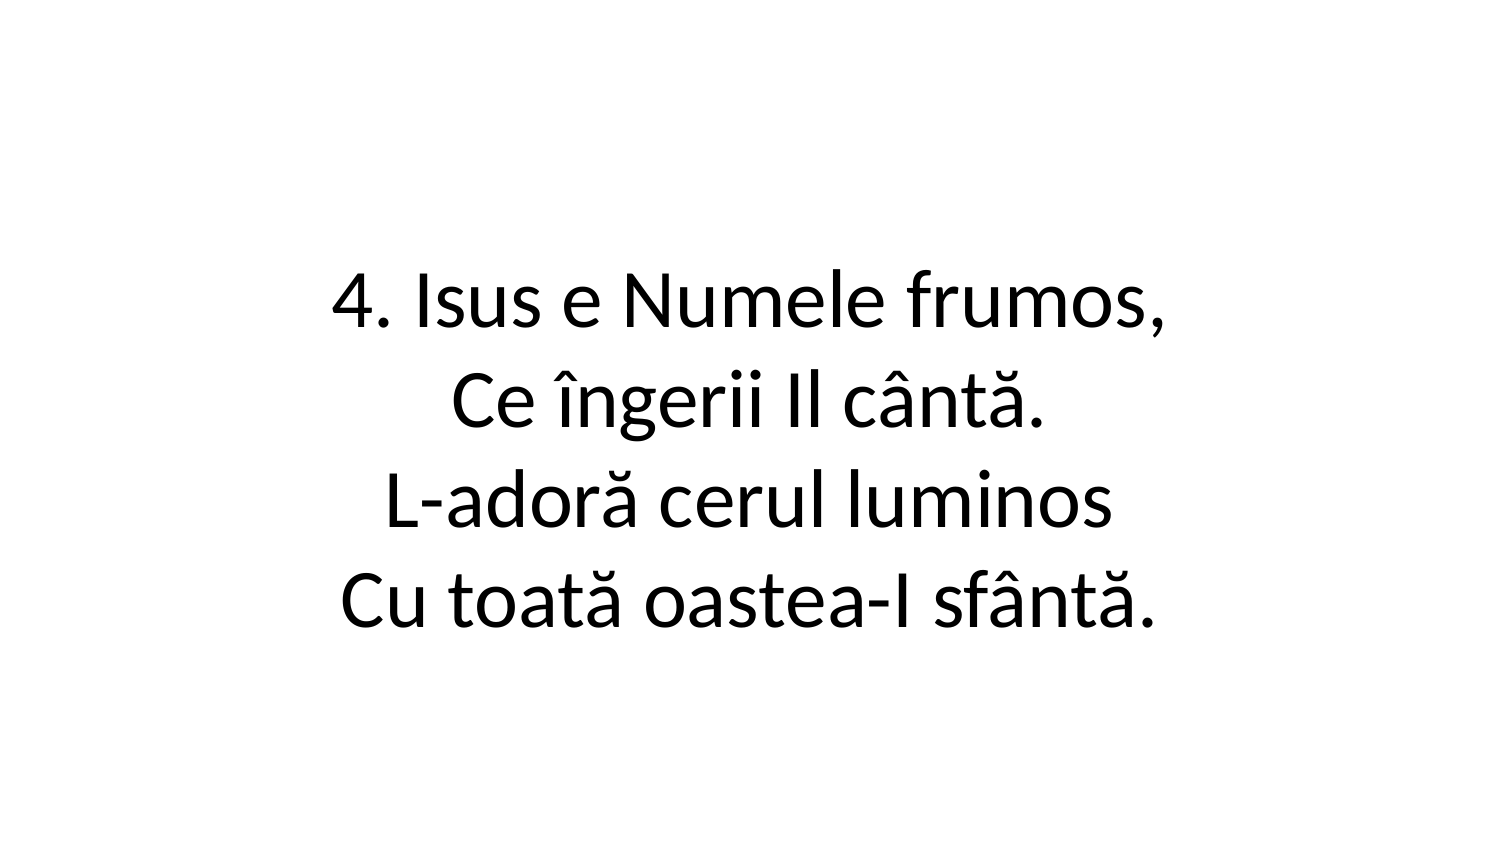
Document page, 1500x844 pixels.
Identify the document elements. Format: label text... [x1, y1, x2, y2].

text_box 4. Isus e Numele frumos, Ce îngerii Il cântă. L-adoră cerul luminos Cu toată oastea-I sfântă. [316, 192, 1184, 652]
